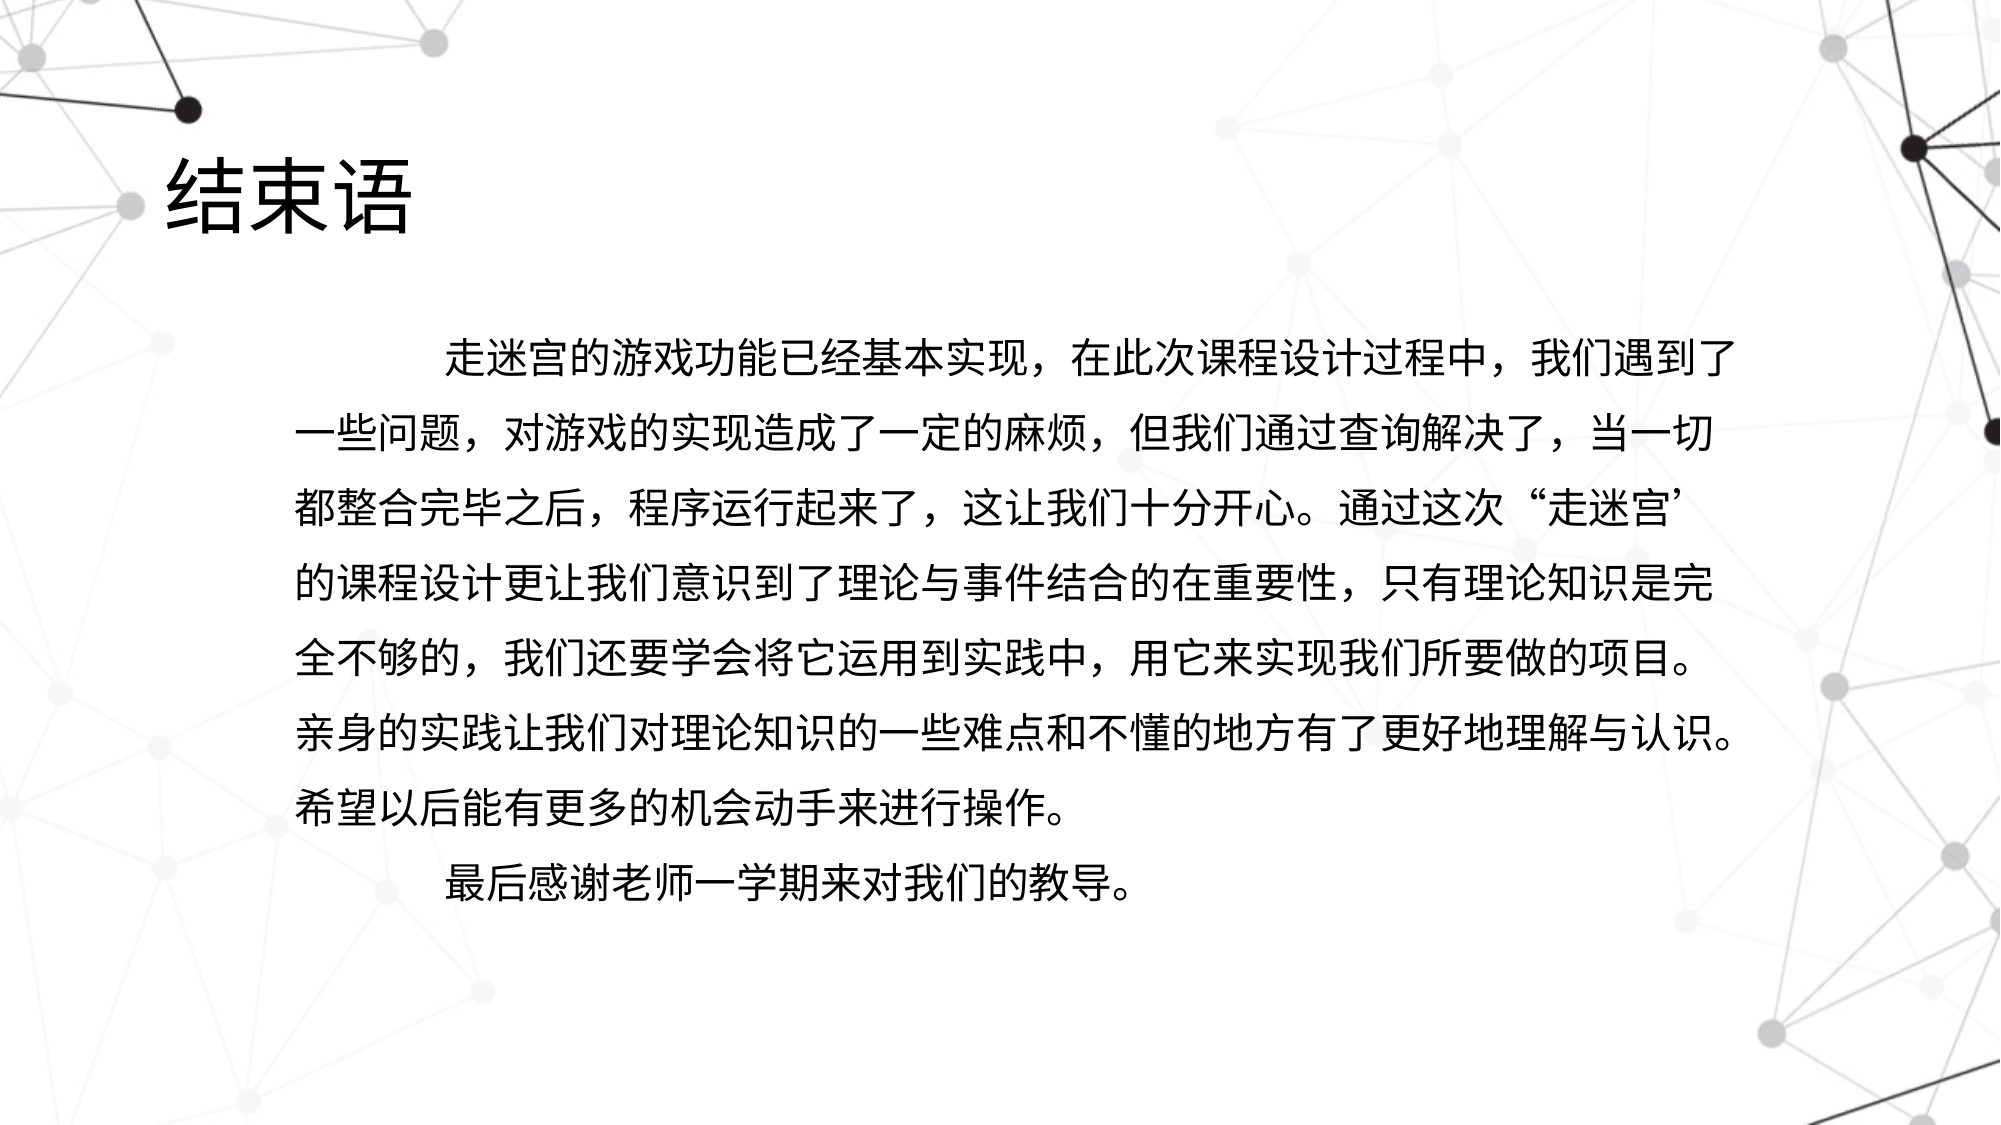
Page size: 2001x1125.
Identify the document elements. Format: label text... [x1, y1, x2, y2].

picture [0, 0, 2000, 1125]
text_box 走迷宫的游戏功能已经基本实现，在此次课程设计过程中，我们遇到了一些问题，对游戏的实现造成了一定的麻烦，但我们通过查询解决了，当一切都整合完毕之后，程序运行起来了，这让我们十分开心。通过这次“走迷宫’的课程设计更让我们意识到了理论与事件结合的在重要性，只有理论知识是完全不够的，我们还要学会将它运用到实践中，用它来实现我们所要做的项目。亲身的实践让我们对理论知识的一些难点和不懂的地方有了更好地理解与认识。希望以后能有更多的机会动手来进行操作。 最后感谢老师一学期来对我们的教导。 [279, 299, 1755, 914]
text_box 结束语 [150, 136, 1141, 252]
